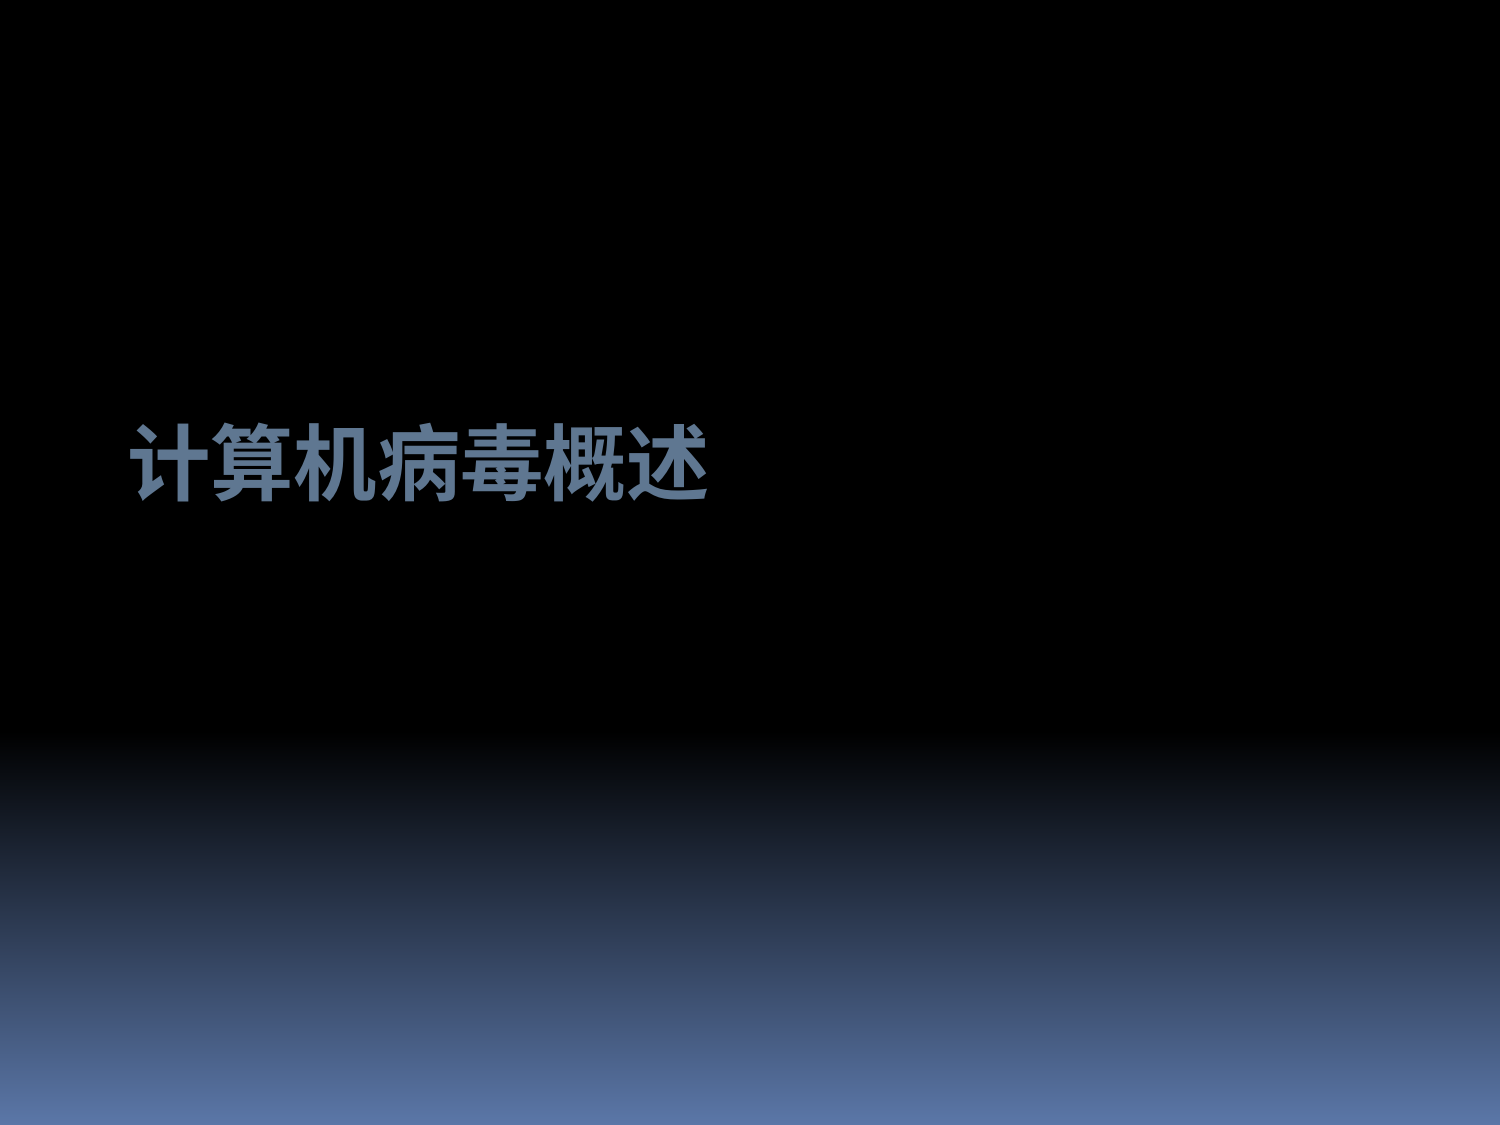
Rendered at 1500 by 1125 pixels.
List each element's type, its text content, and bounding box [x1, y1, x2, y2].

title 计算机病毒概述 [112, 208, 1388, 715]
